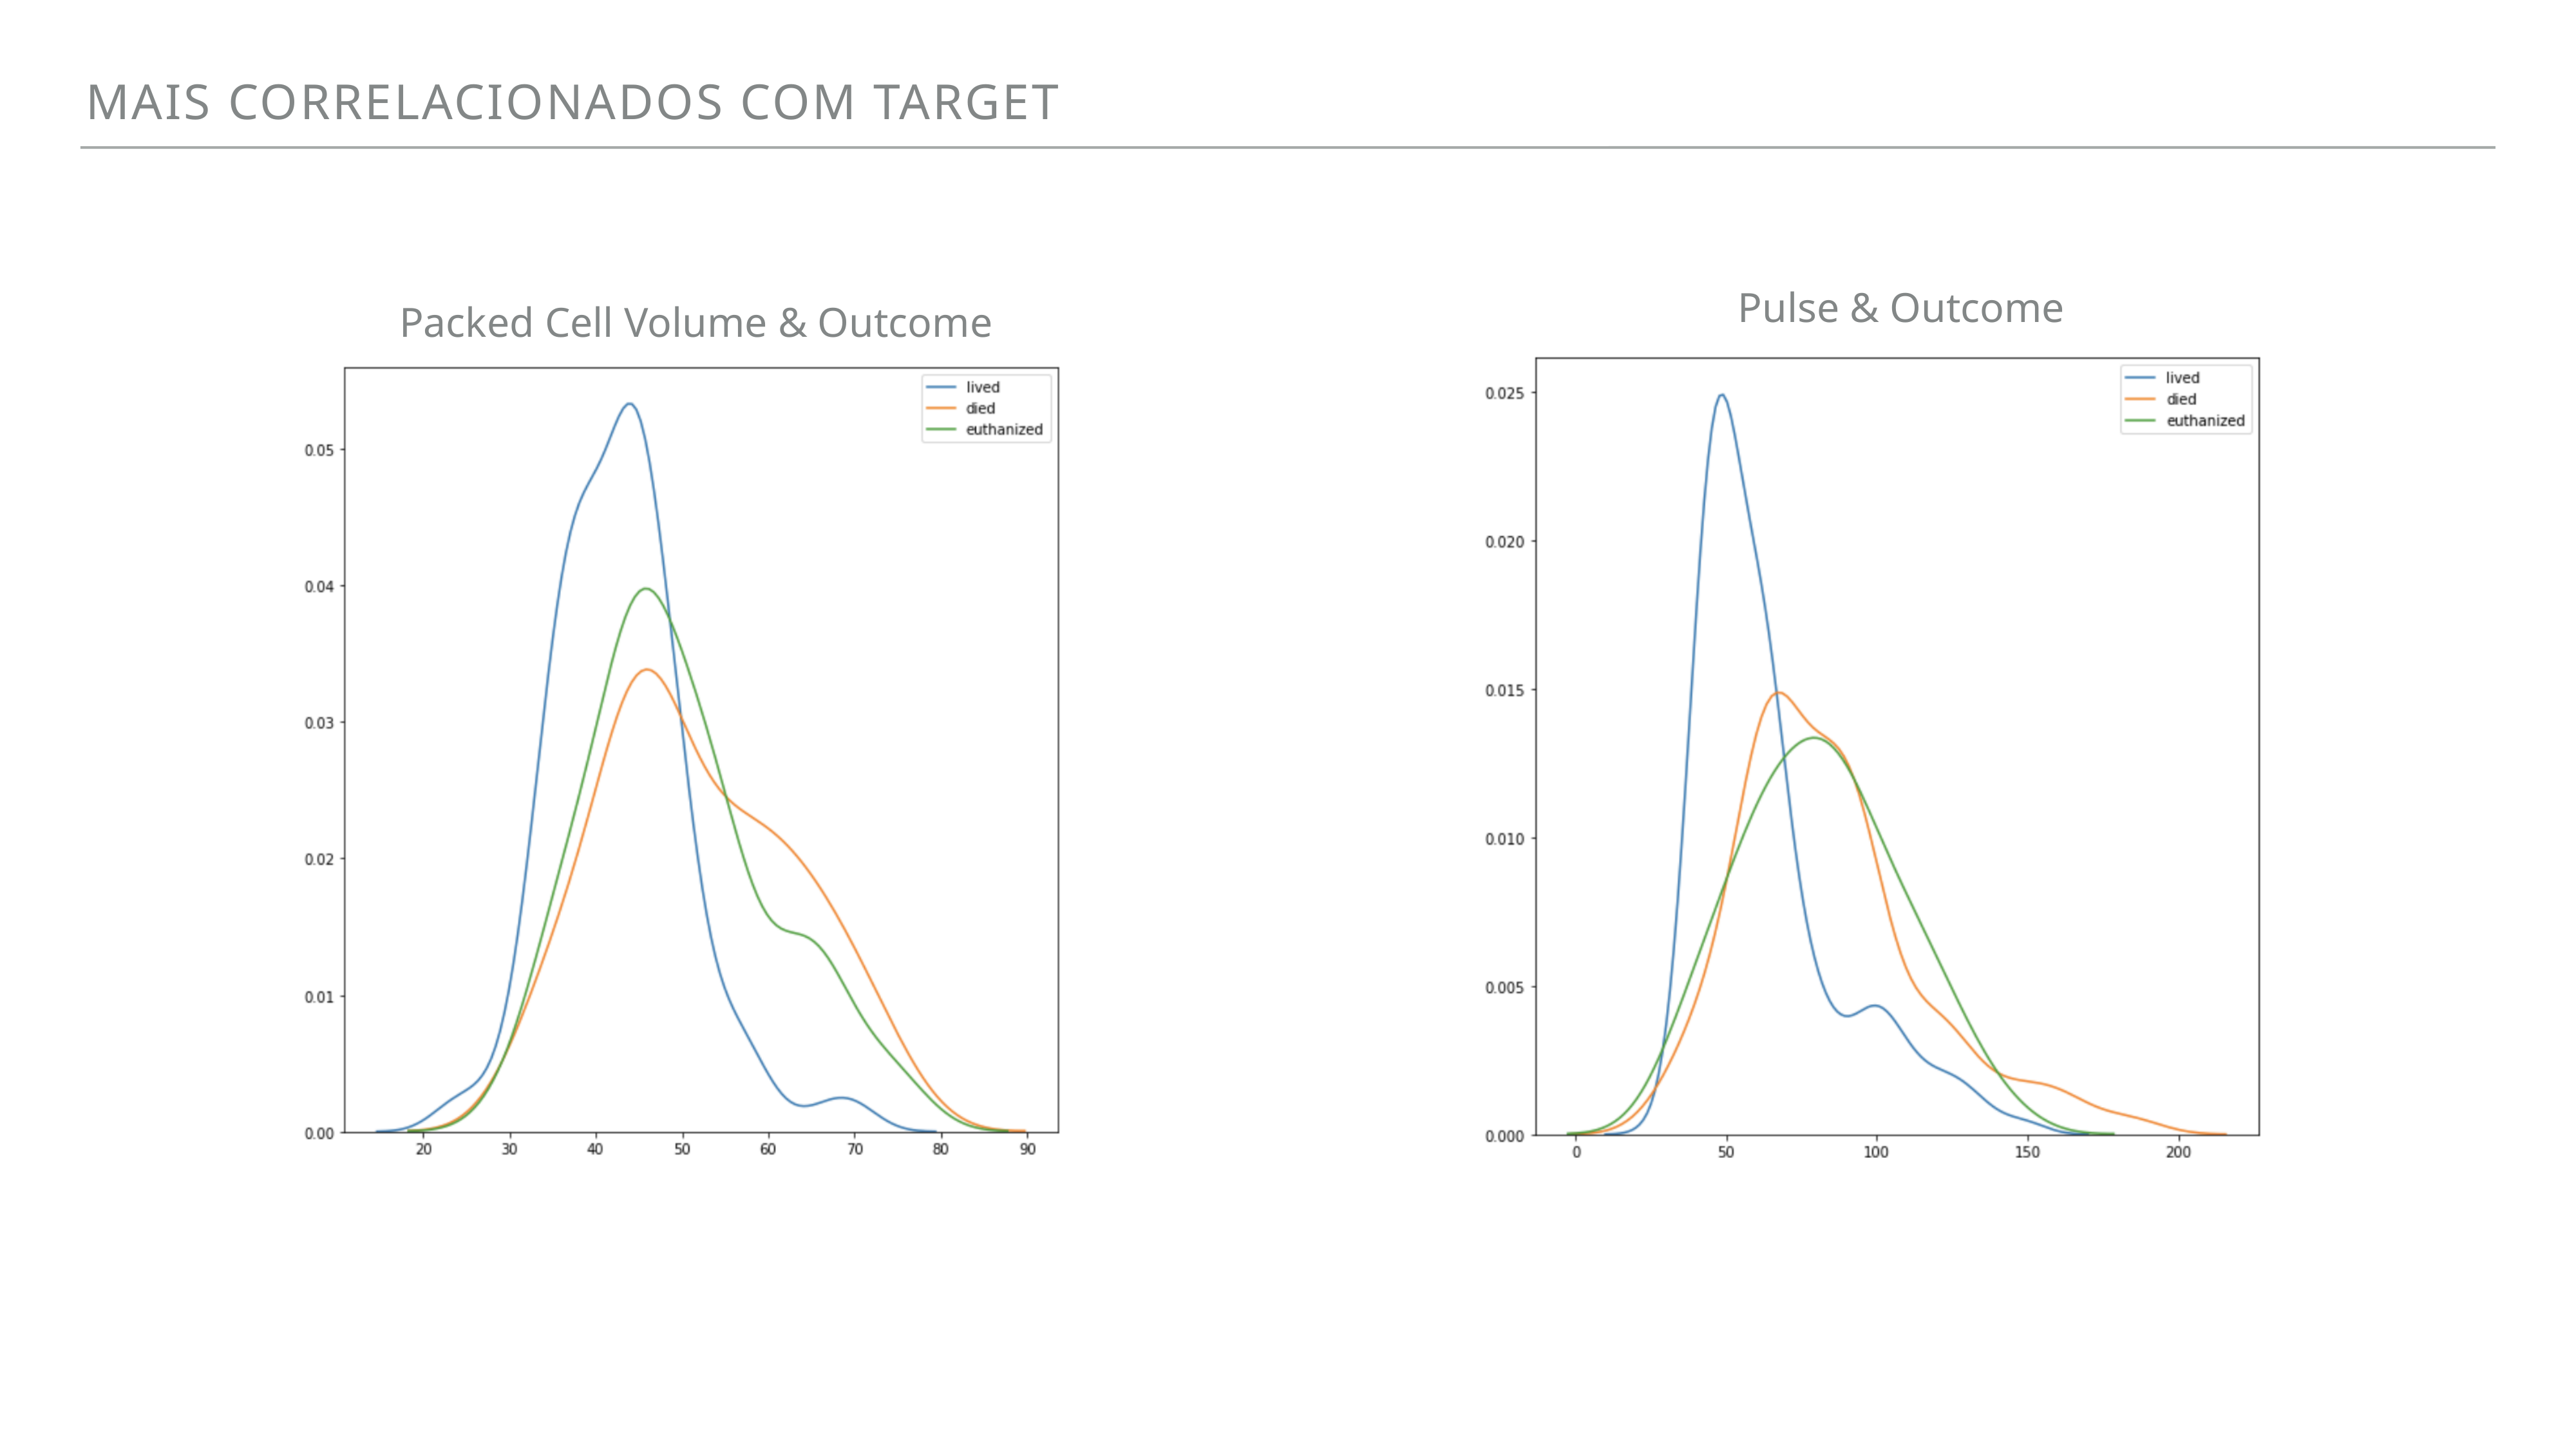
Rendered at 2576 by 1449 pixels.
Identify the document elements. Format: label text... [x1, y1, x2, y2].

text_box Packed Cell Volume & Outcome [393, 291, 999, 346]
picture [1463, 333, 2296, 1176]
list Mais correlacionados com target [80, 66, 2295, 135]
picture [280, 346, 1113, 1162]
text_box Pulse & Outcome [1732, 276, 2071, 333]
